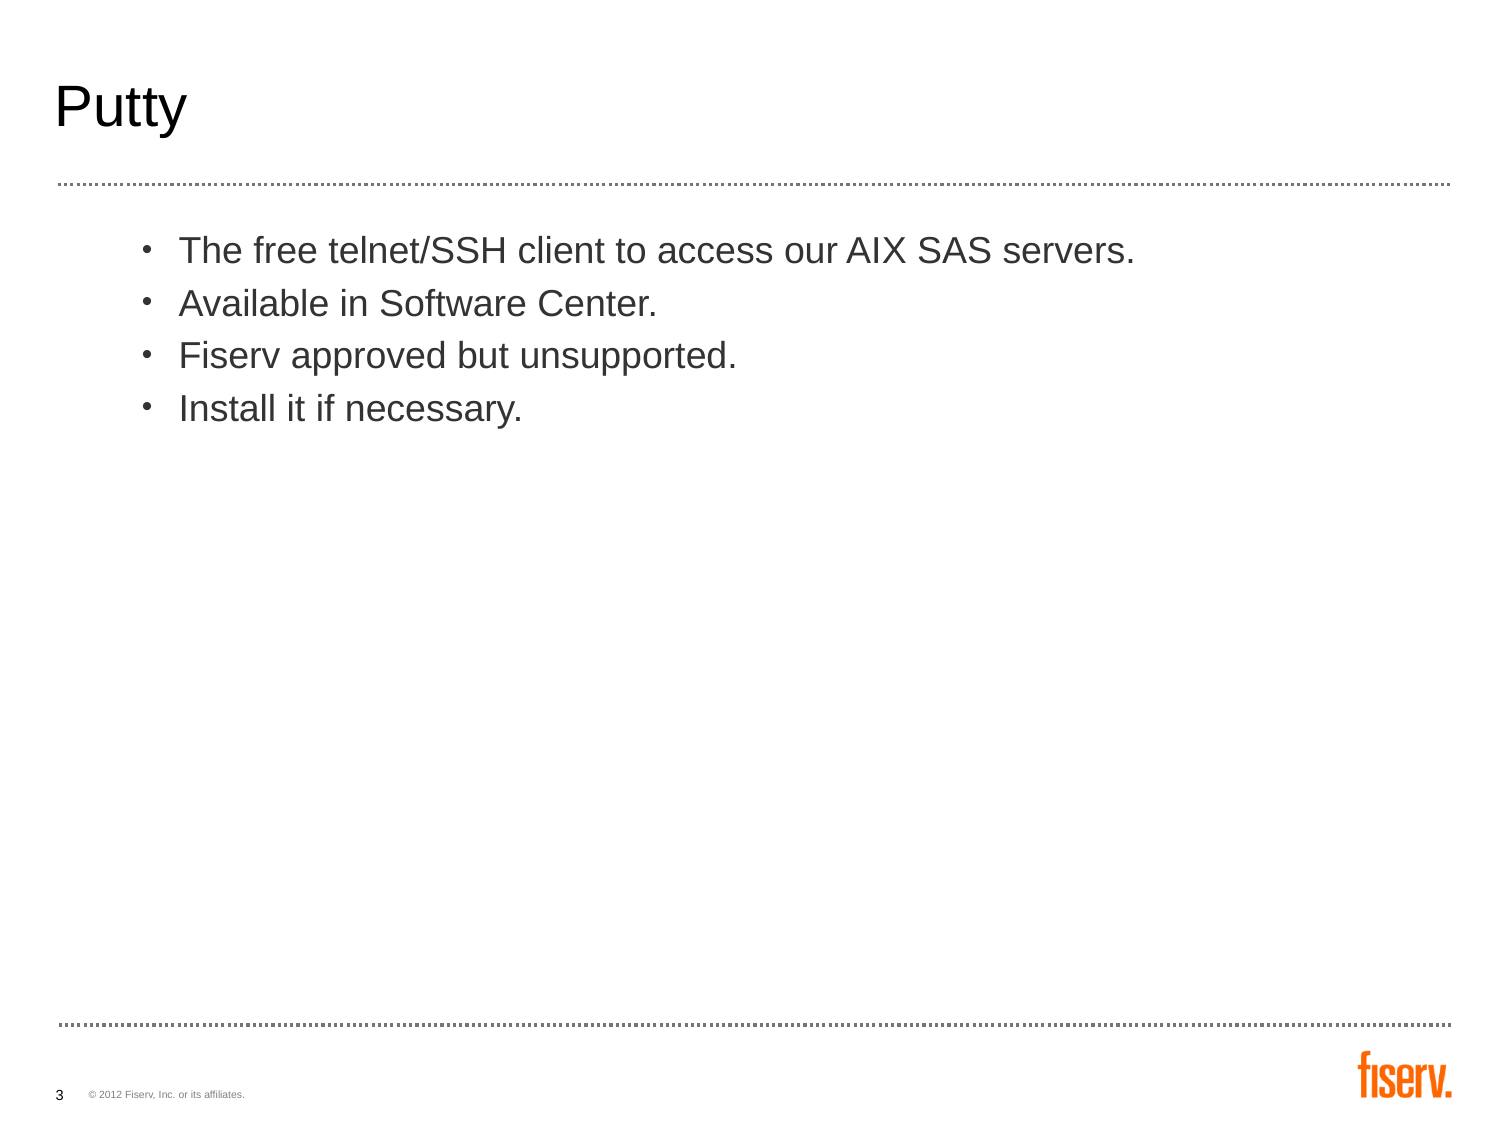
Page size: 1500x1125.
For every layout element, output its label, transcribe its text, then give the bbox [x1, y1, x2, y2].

picture [1357, 1049, 1452, 1098]
slide_number 3 [40, 1078, 129, 1113]
list The free telnet/SSH client to access our AIX SAS servers. Available in Software Center. Fiserv approved but unsupported. Install it if necessary. [88, 218, 1401, 1007]
title Putty [39, 35, 1398, 171]
